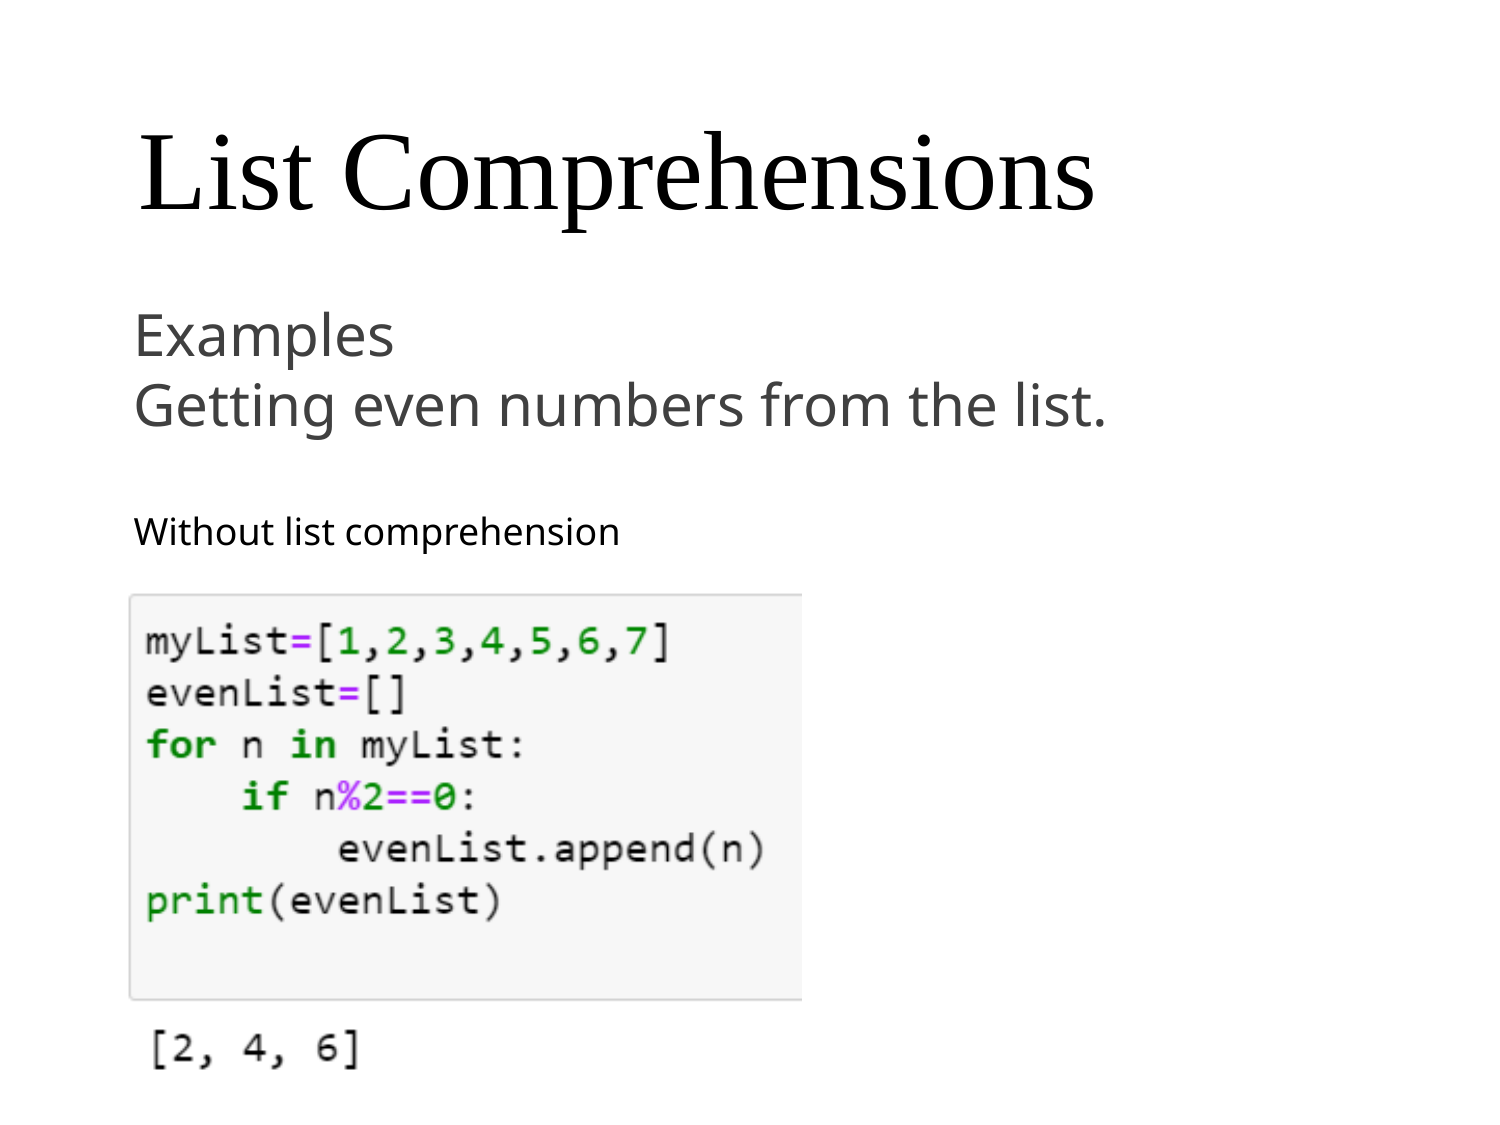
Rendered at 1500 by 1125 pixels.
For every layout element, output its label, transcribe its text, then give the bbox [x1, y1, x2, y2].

picture [122, 585, 802, 1101]
text_box List Comprehensions [123, 89, 1184, 240]
text_box Examples Getting even numbers from the list. Without list comprehension [118, 290, 1336, 816]
